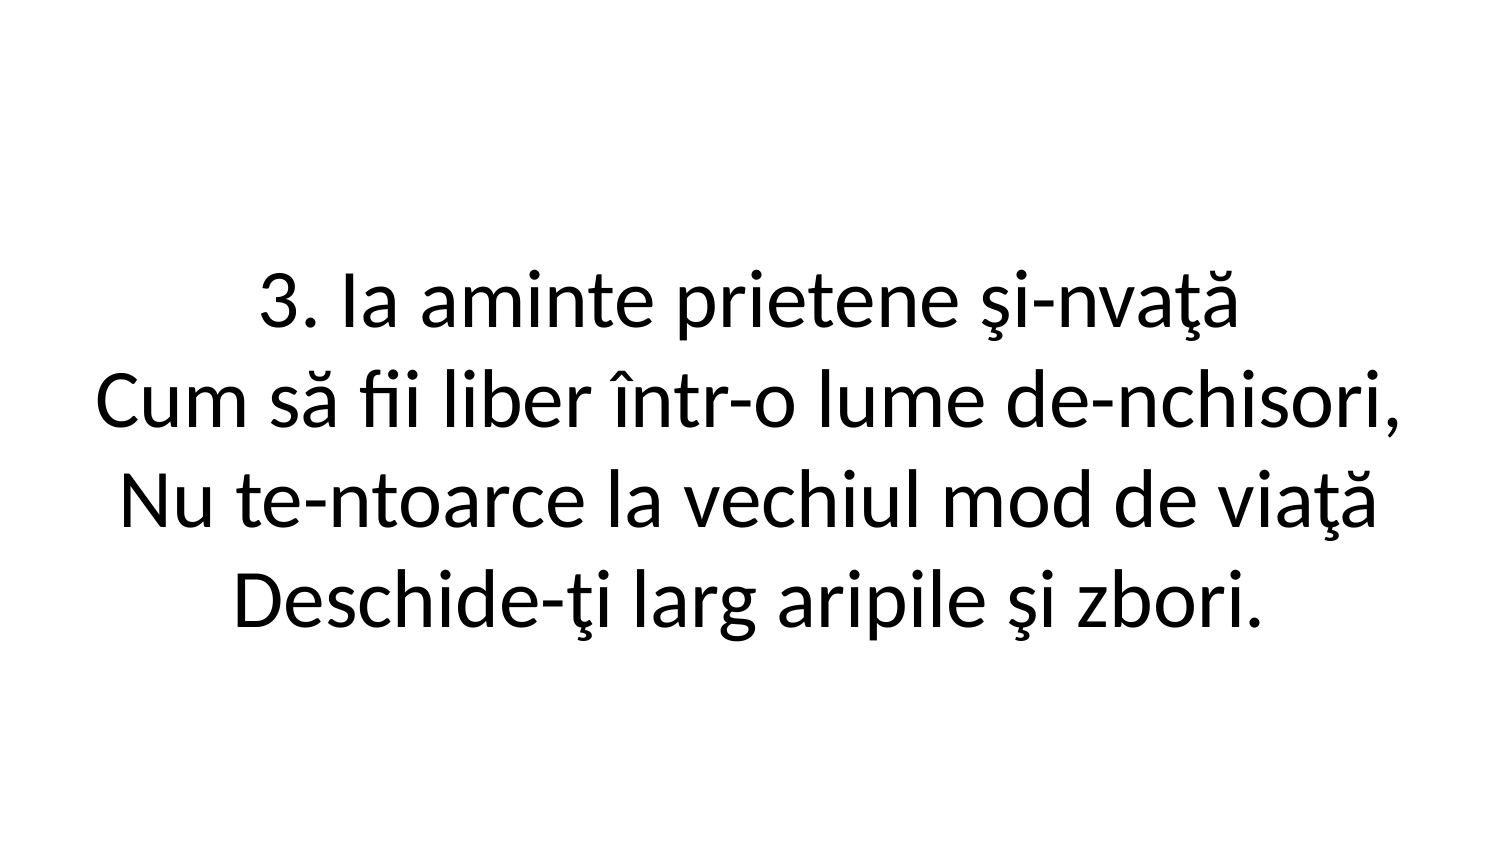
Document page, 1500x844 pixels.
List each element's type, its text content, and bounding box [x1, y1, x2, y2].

text_box 3. Ia aminte prietene şi-nvaţă Cum să fii liber într-o lume de-nchisori, Nu te-ntoarce la vechiul mod de viaţă Deschide-ţi larg aripile şi zbori. [80, 192, 1420, 652]
